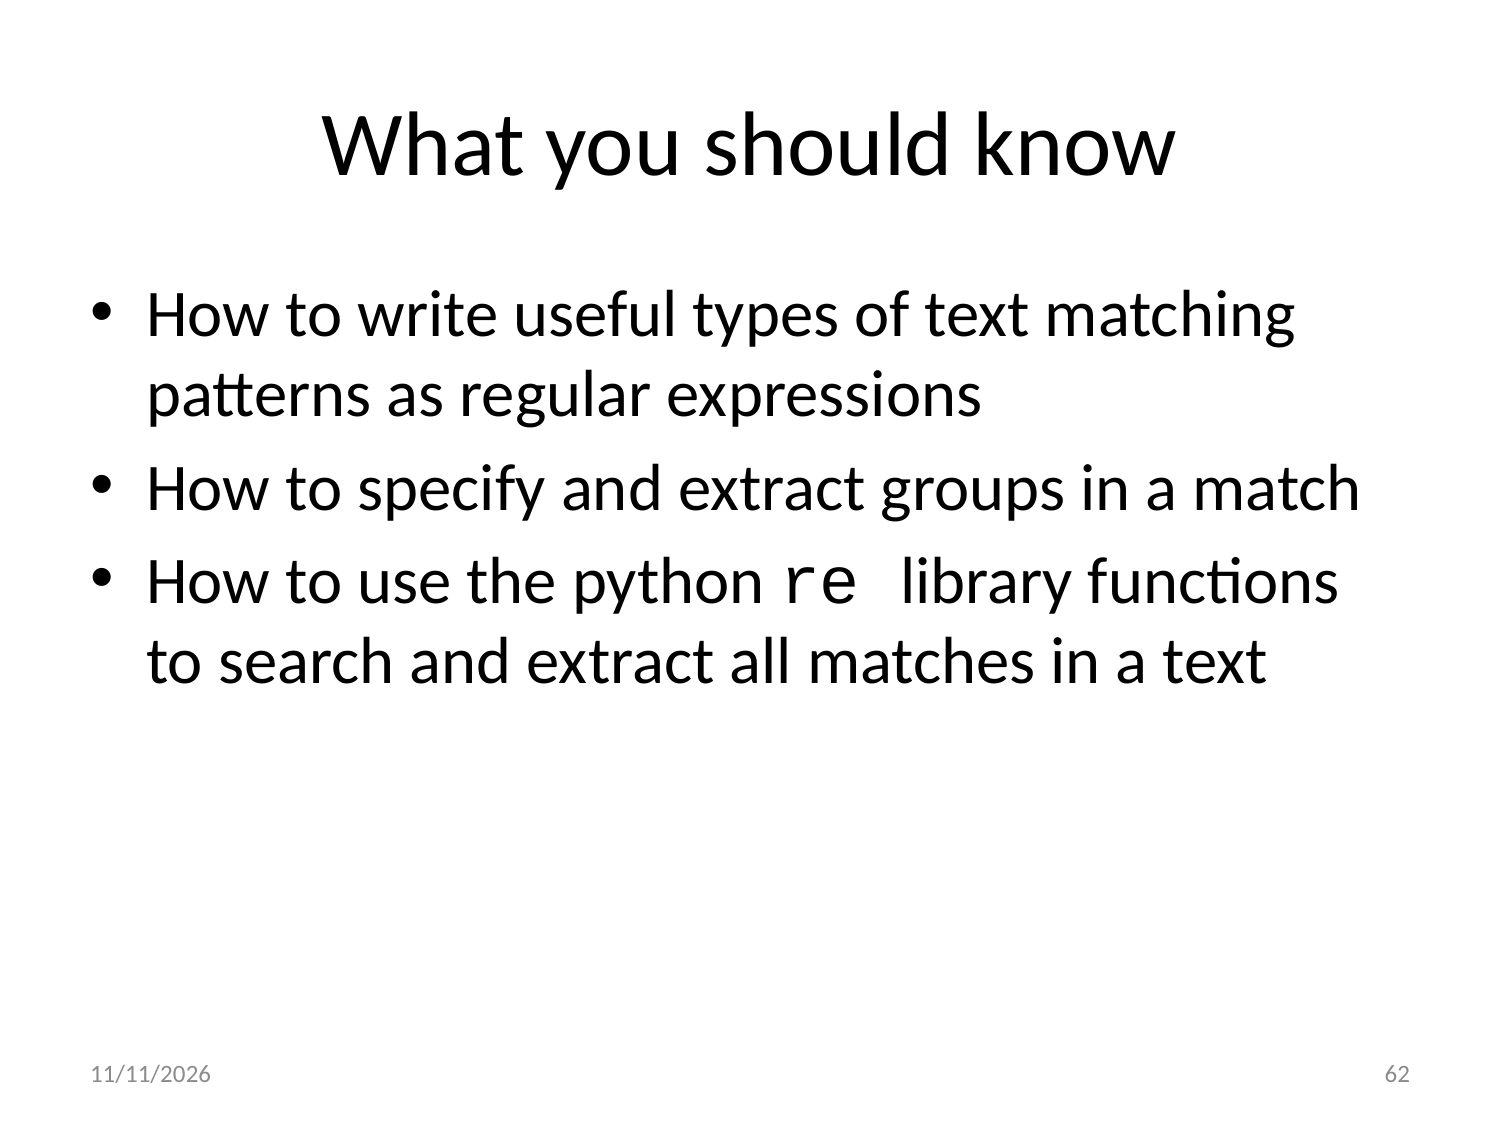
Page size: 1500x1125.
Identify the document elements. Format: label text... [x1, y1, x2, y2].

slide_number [75, 1042, 425, 1103]
list How to write useful types of text matching patterns as regular expressions How to specify and extract groups in a match How to use the python re library functions to search and extract all matches in a text [75, 262, 1425, 1005]
title What you should know [75, 45, 1425, 233]
slide_number 62 [1074, 1042, 1425, 1103]
